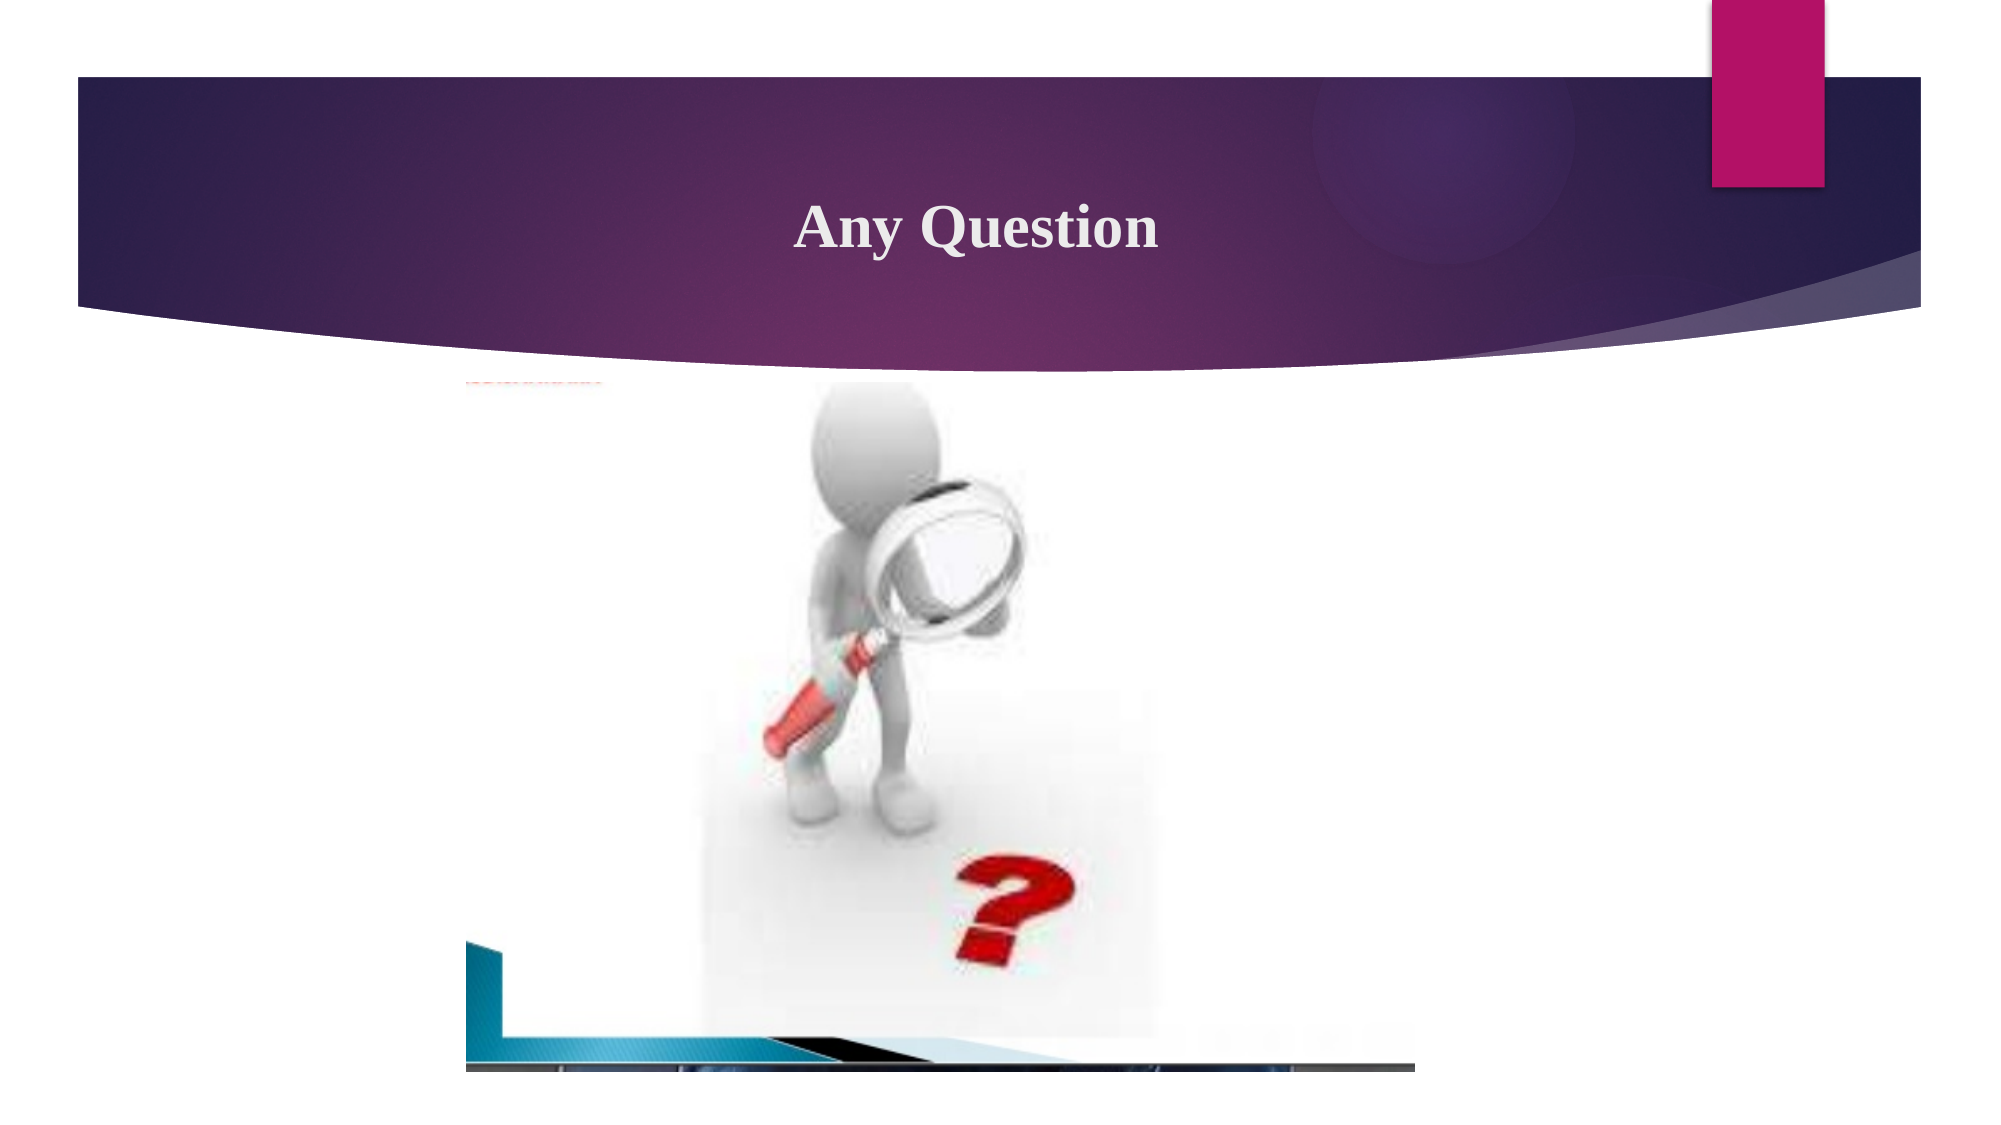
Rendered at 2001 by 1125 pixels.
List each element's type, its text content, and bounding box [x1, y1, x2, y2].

title Any Question [189, 159, 1627, 276]
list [466, 382, 1415, 1072]
